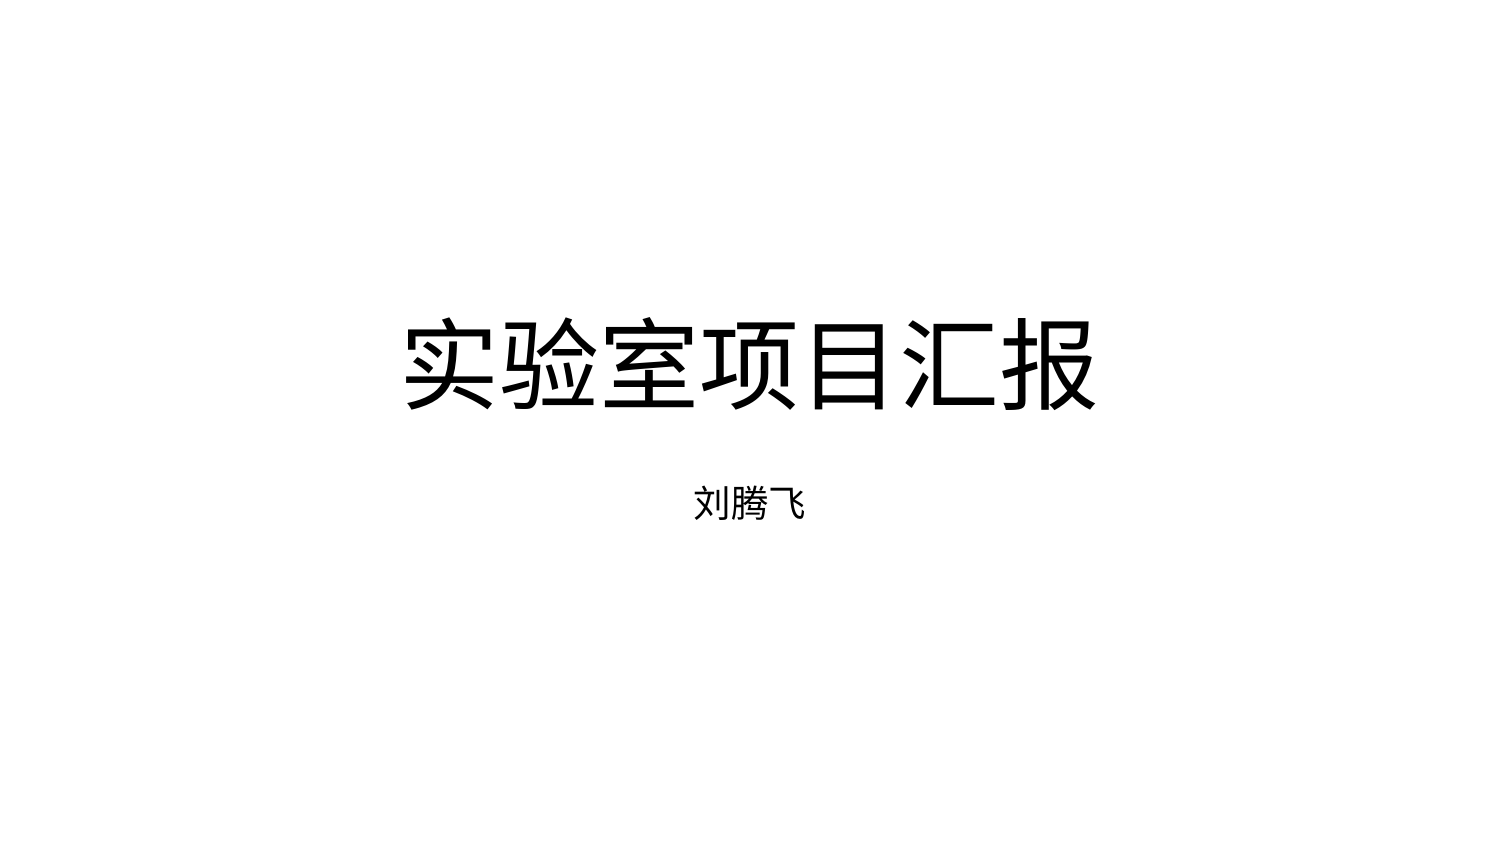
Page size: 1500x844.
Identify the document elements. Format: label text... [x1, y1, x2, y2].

title 实验室项目汇报 [187, 138, 1313, 432]
subtitle 刘腾飞 [225, 478, 1275, 599]
